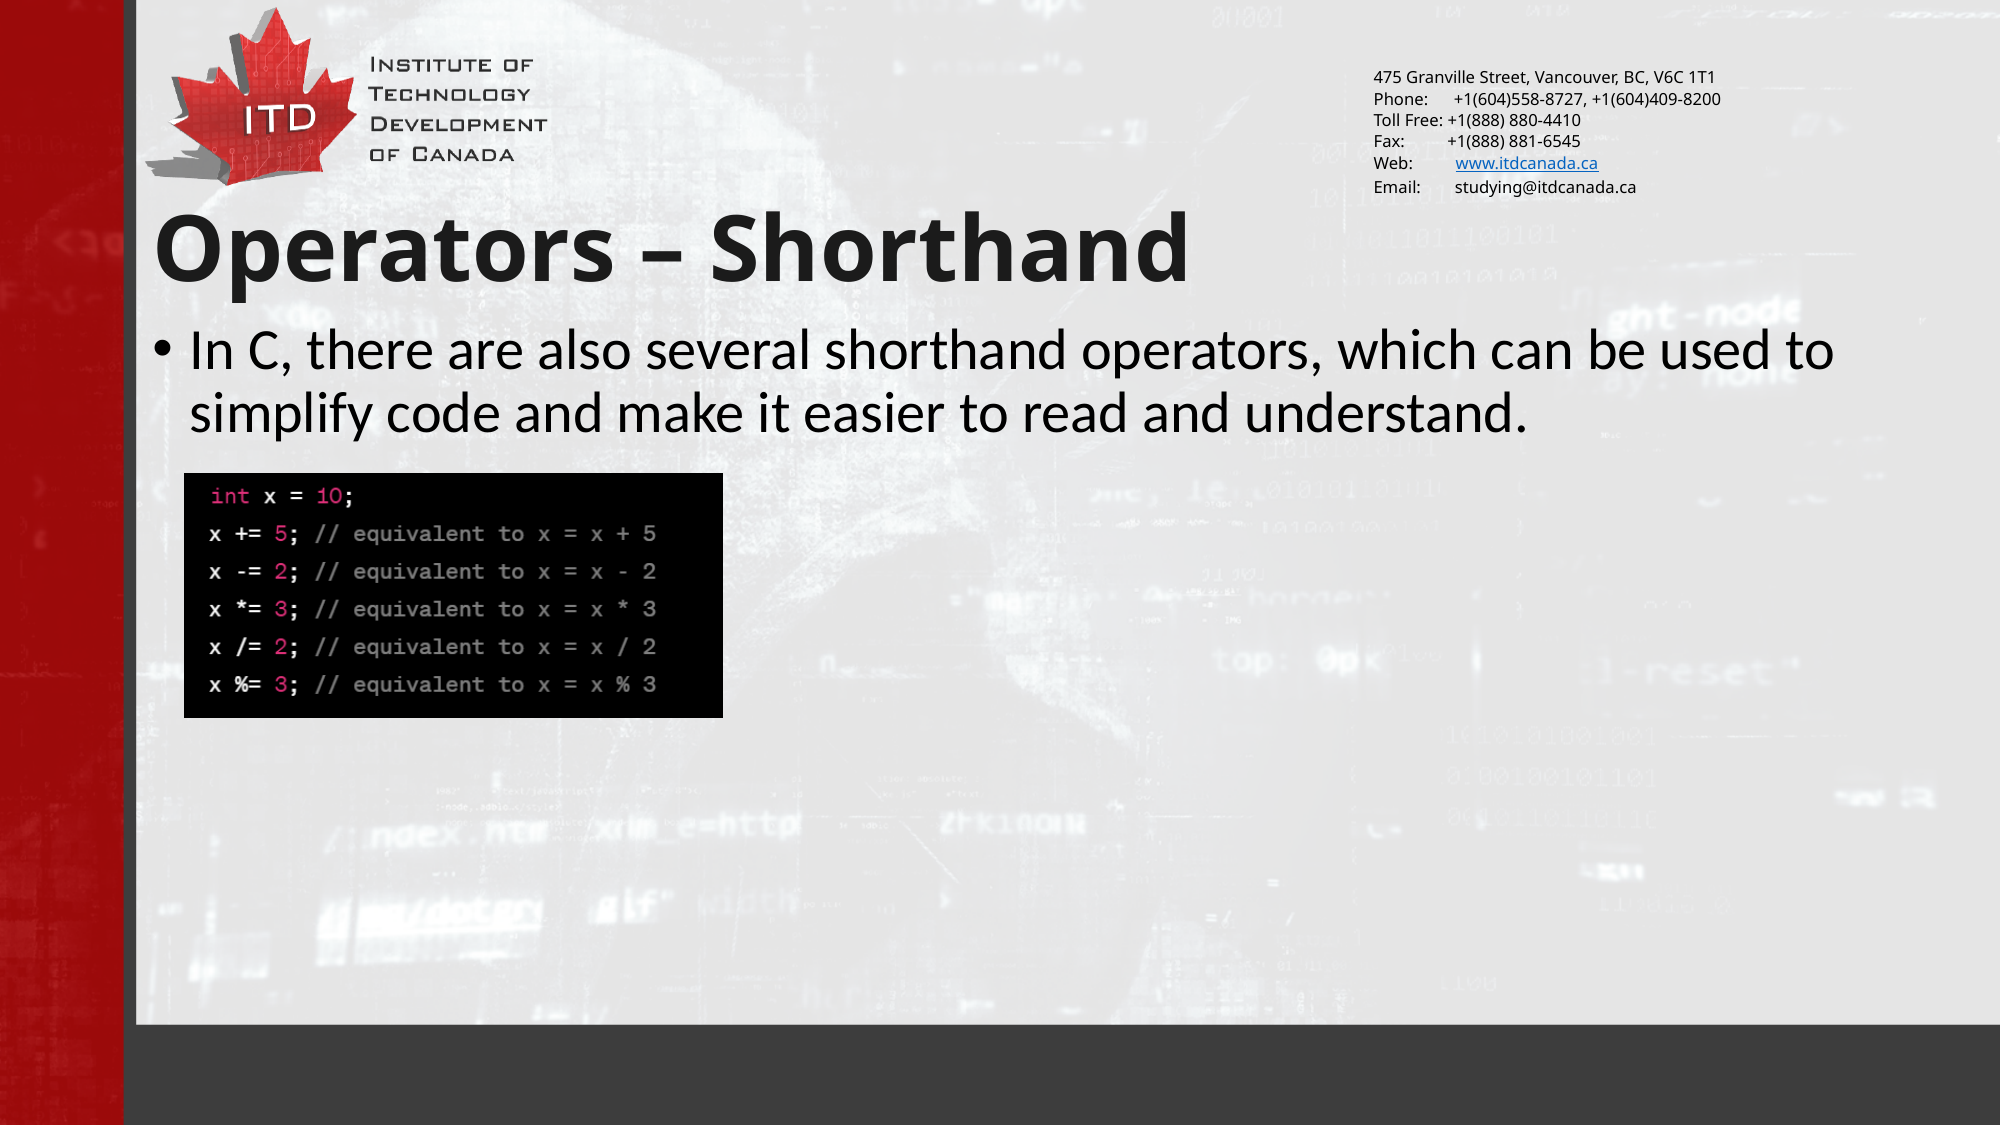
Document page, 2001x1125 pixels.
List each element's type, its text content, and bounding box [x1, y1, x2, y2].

picture [0, 0, 2000, 1125]
title Operators – Shorthand [137, 195, 1863, 311]
list In C, there are also several shorthand operators, which can be used to simplify code and make it easier to read and understand. [137, 311, 1863, 1026]
